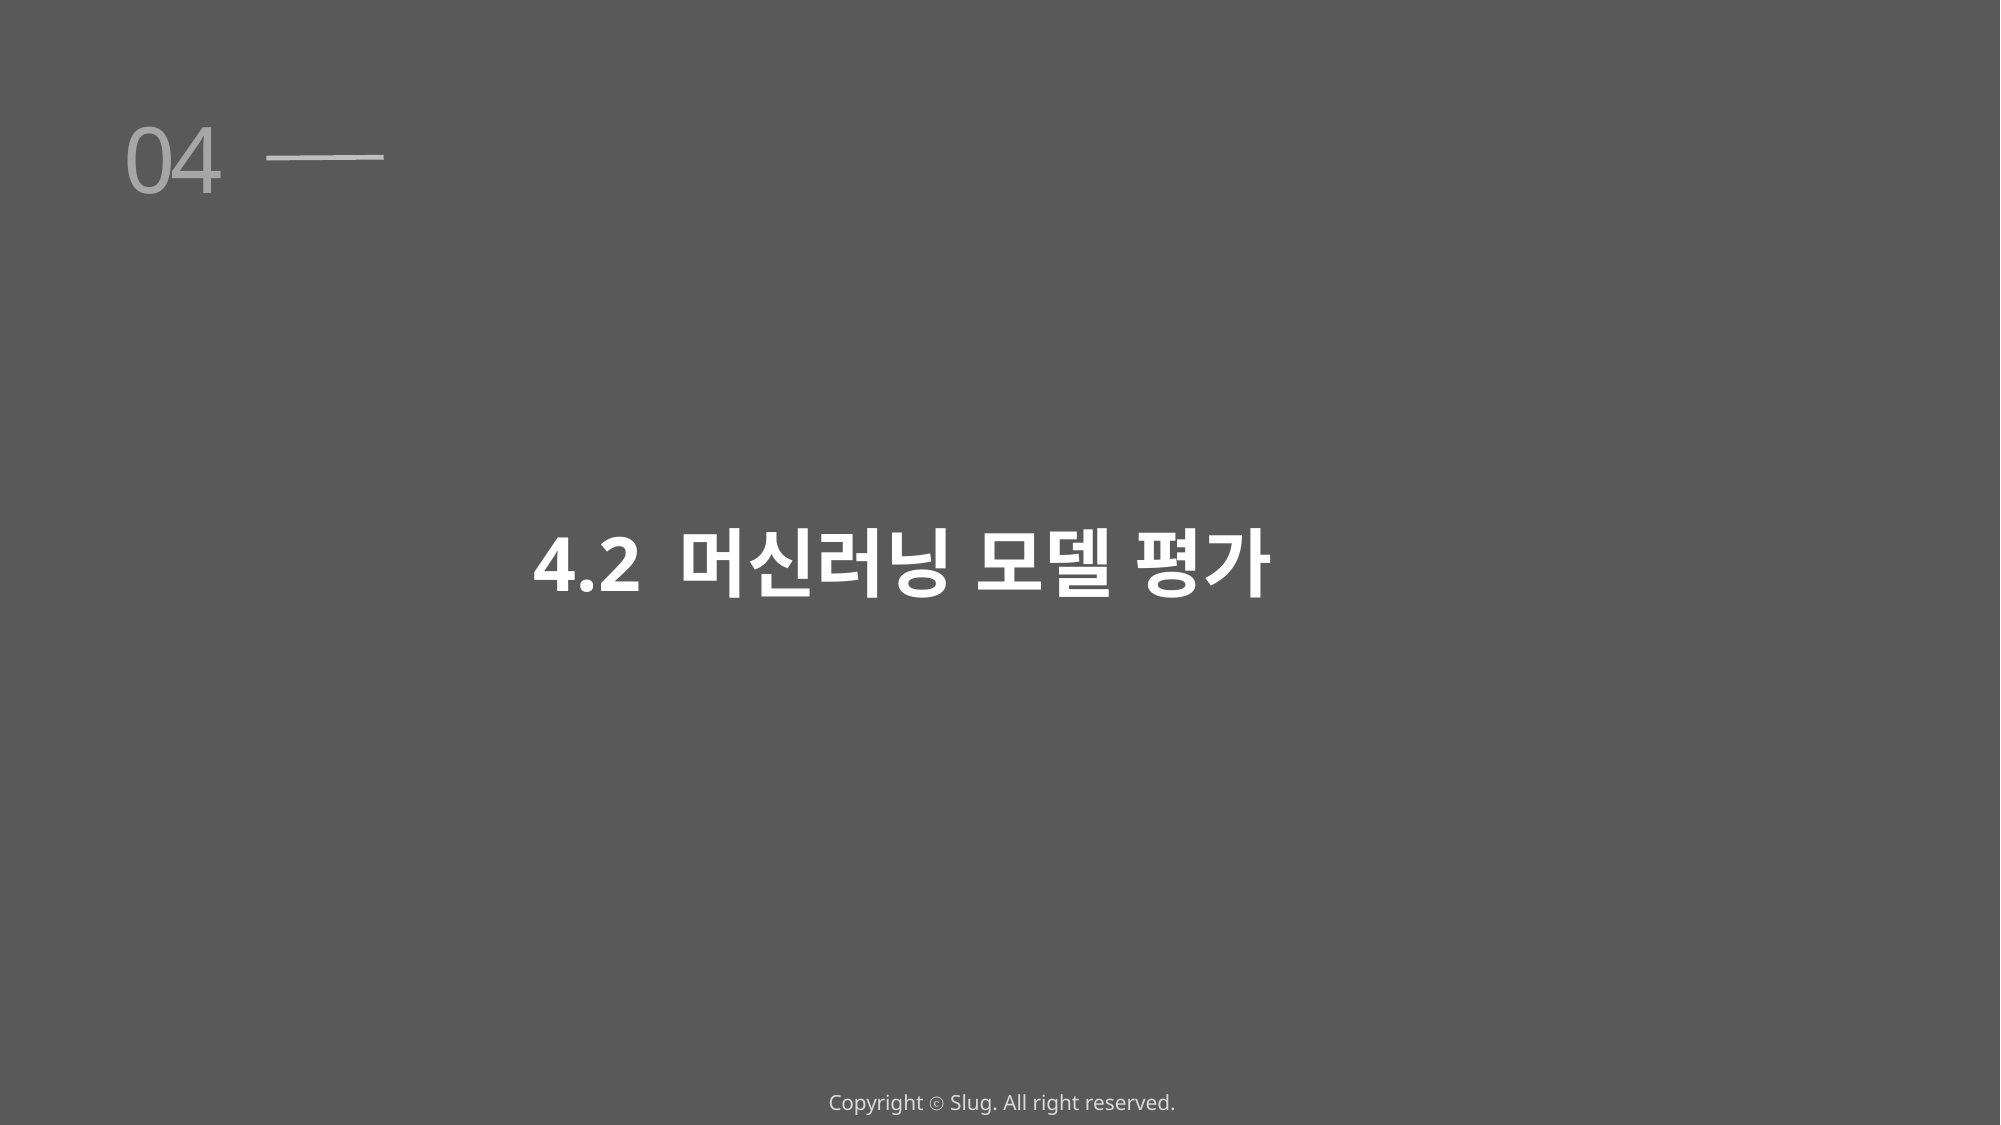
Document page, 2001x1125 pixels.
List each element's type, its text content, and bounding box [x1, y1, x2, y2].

text_box 4.2 머신러닝 모델 평가 [46, 509, 1781, 614]
text_box Copyright ⓒ Slug. All right reserved. [761, 1081, 1243, 1122]
text_box 04 [80, 94, 267, 219]
